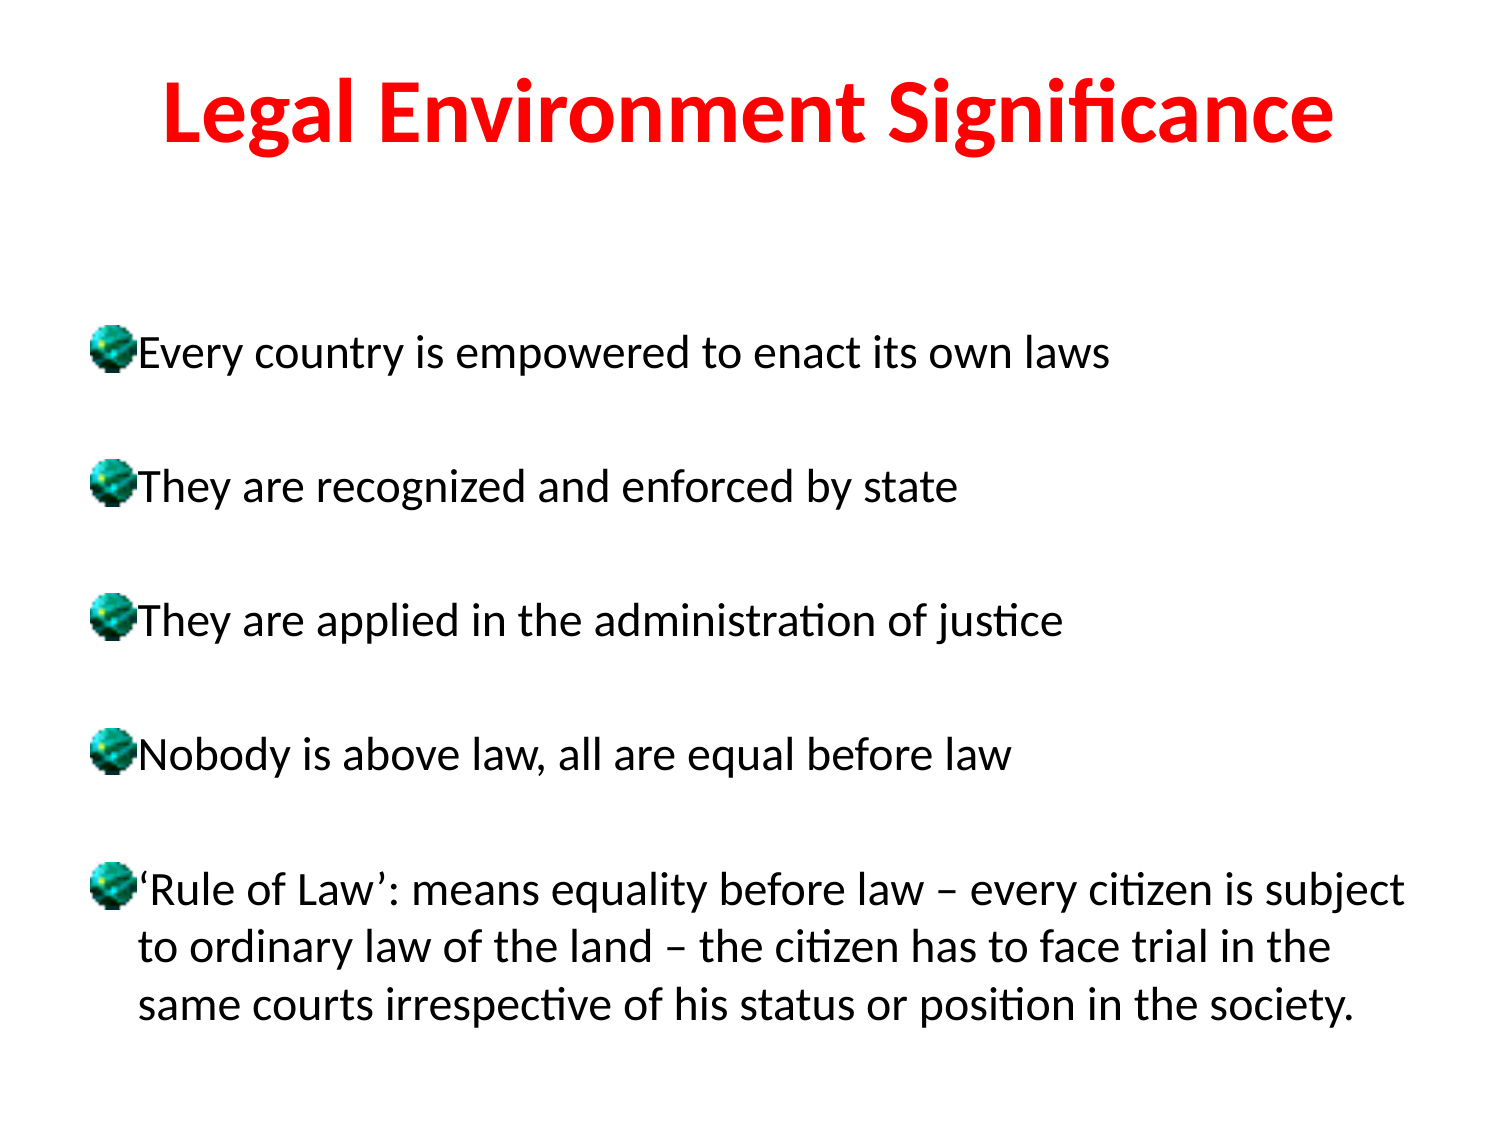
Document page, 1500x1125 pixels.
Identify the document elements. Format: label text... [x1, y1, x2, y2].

title Legal Environment Significance [75, 12, 1425, 200]
picture [90, 728, 137, 775]
picture [90, 862, 137, 910]
picture [90, 325, 137, 373]
picture [90, 459, 137, 507]
picture [90, 593, 137, 641]
list Every country is empowered to enact its own laws They are recognized and enforced by state They are applied in the administration of justice Nobody is above law, all are equal before law ‘Rule of Law’: means equality before law – every citizen is subject to ordinary law of the land – the citizen has to face trial in the same courts irrespective of his status or position in the society. [75, 312, 1425, 1088]
